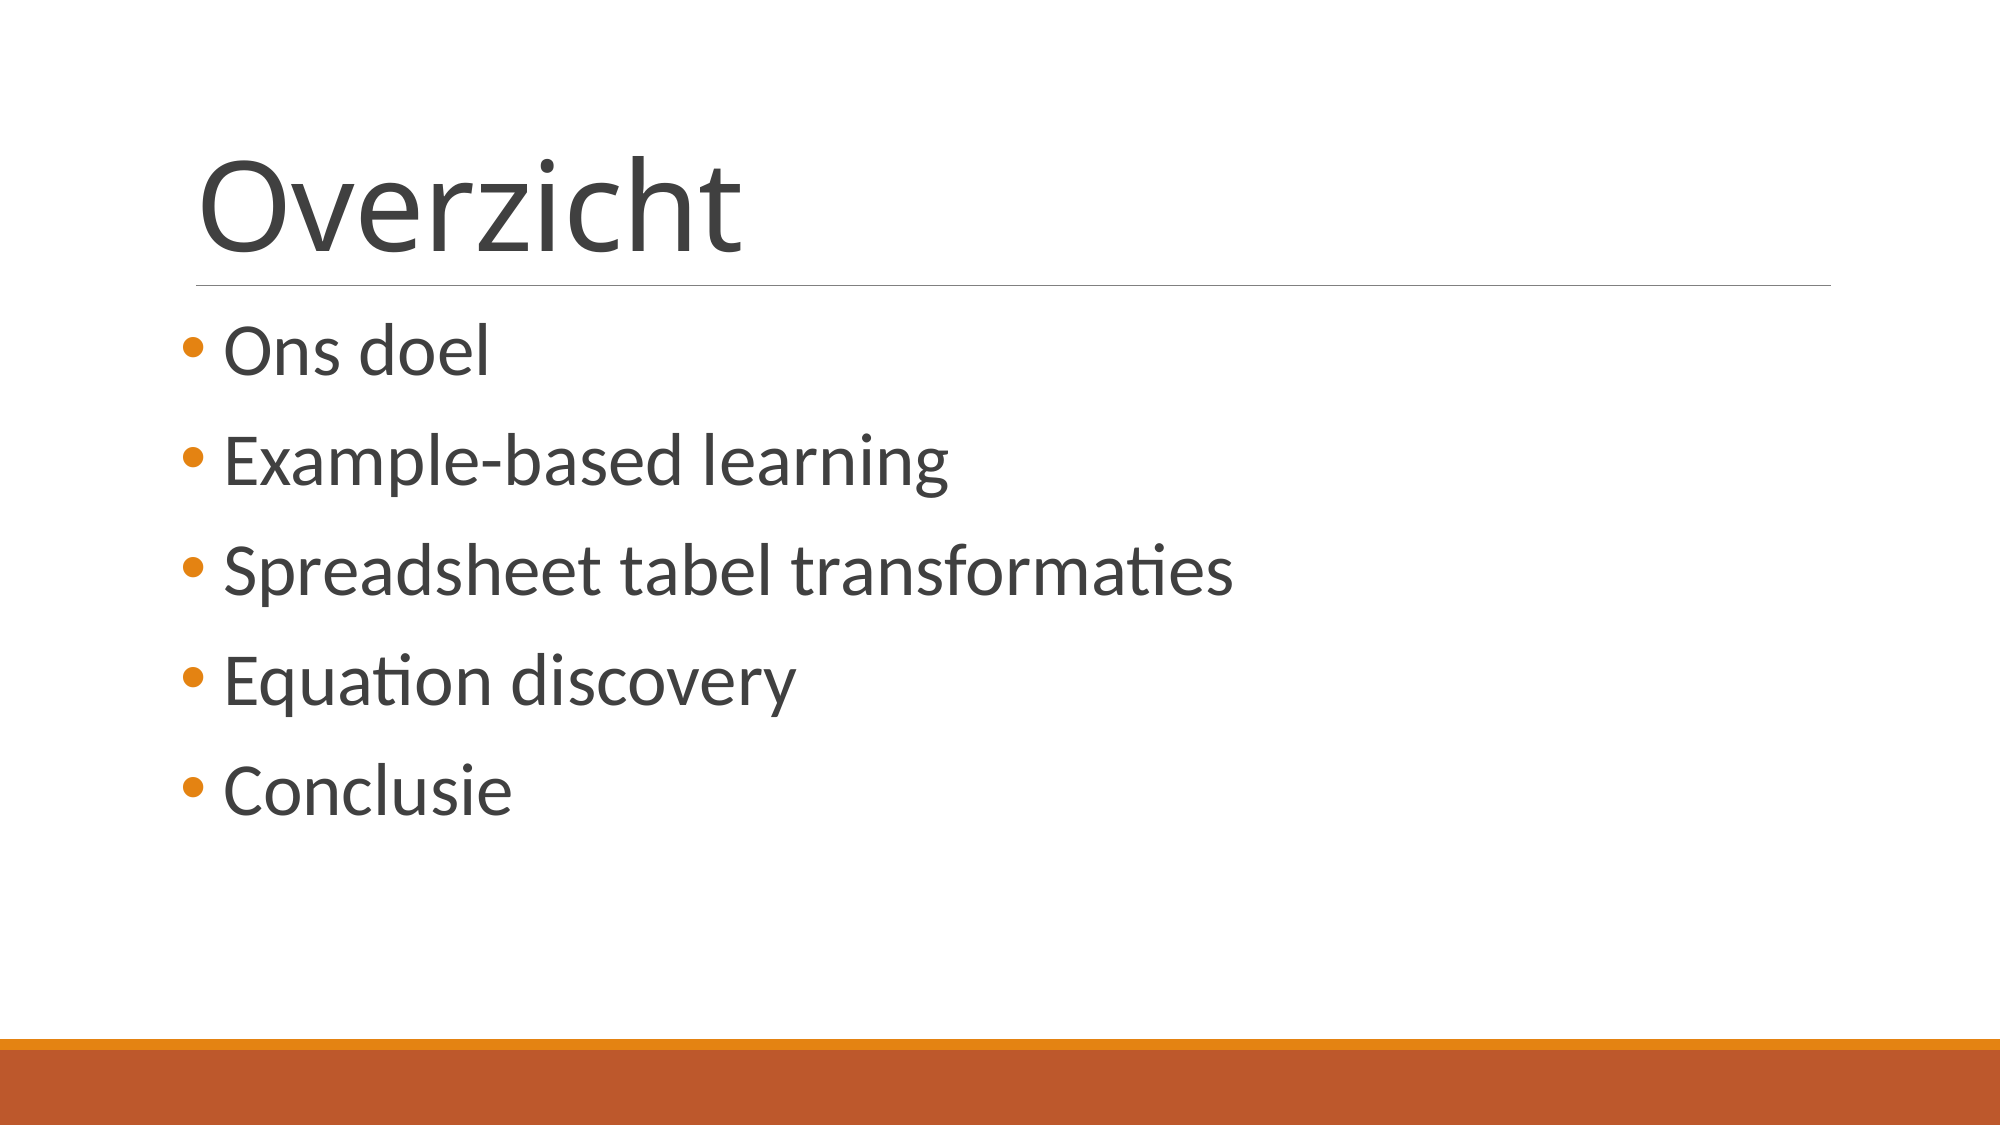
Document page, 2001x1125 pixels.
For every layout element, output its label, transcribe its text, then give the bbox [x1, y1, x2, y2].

title Overzicht [180, 47, 1830, 285]
list Ons doel Example-based learning Spreadsheet tabel transformaties Equation discovery Conclusie [180, 302, 1830, 963]
